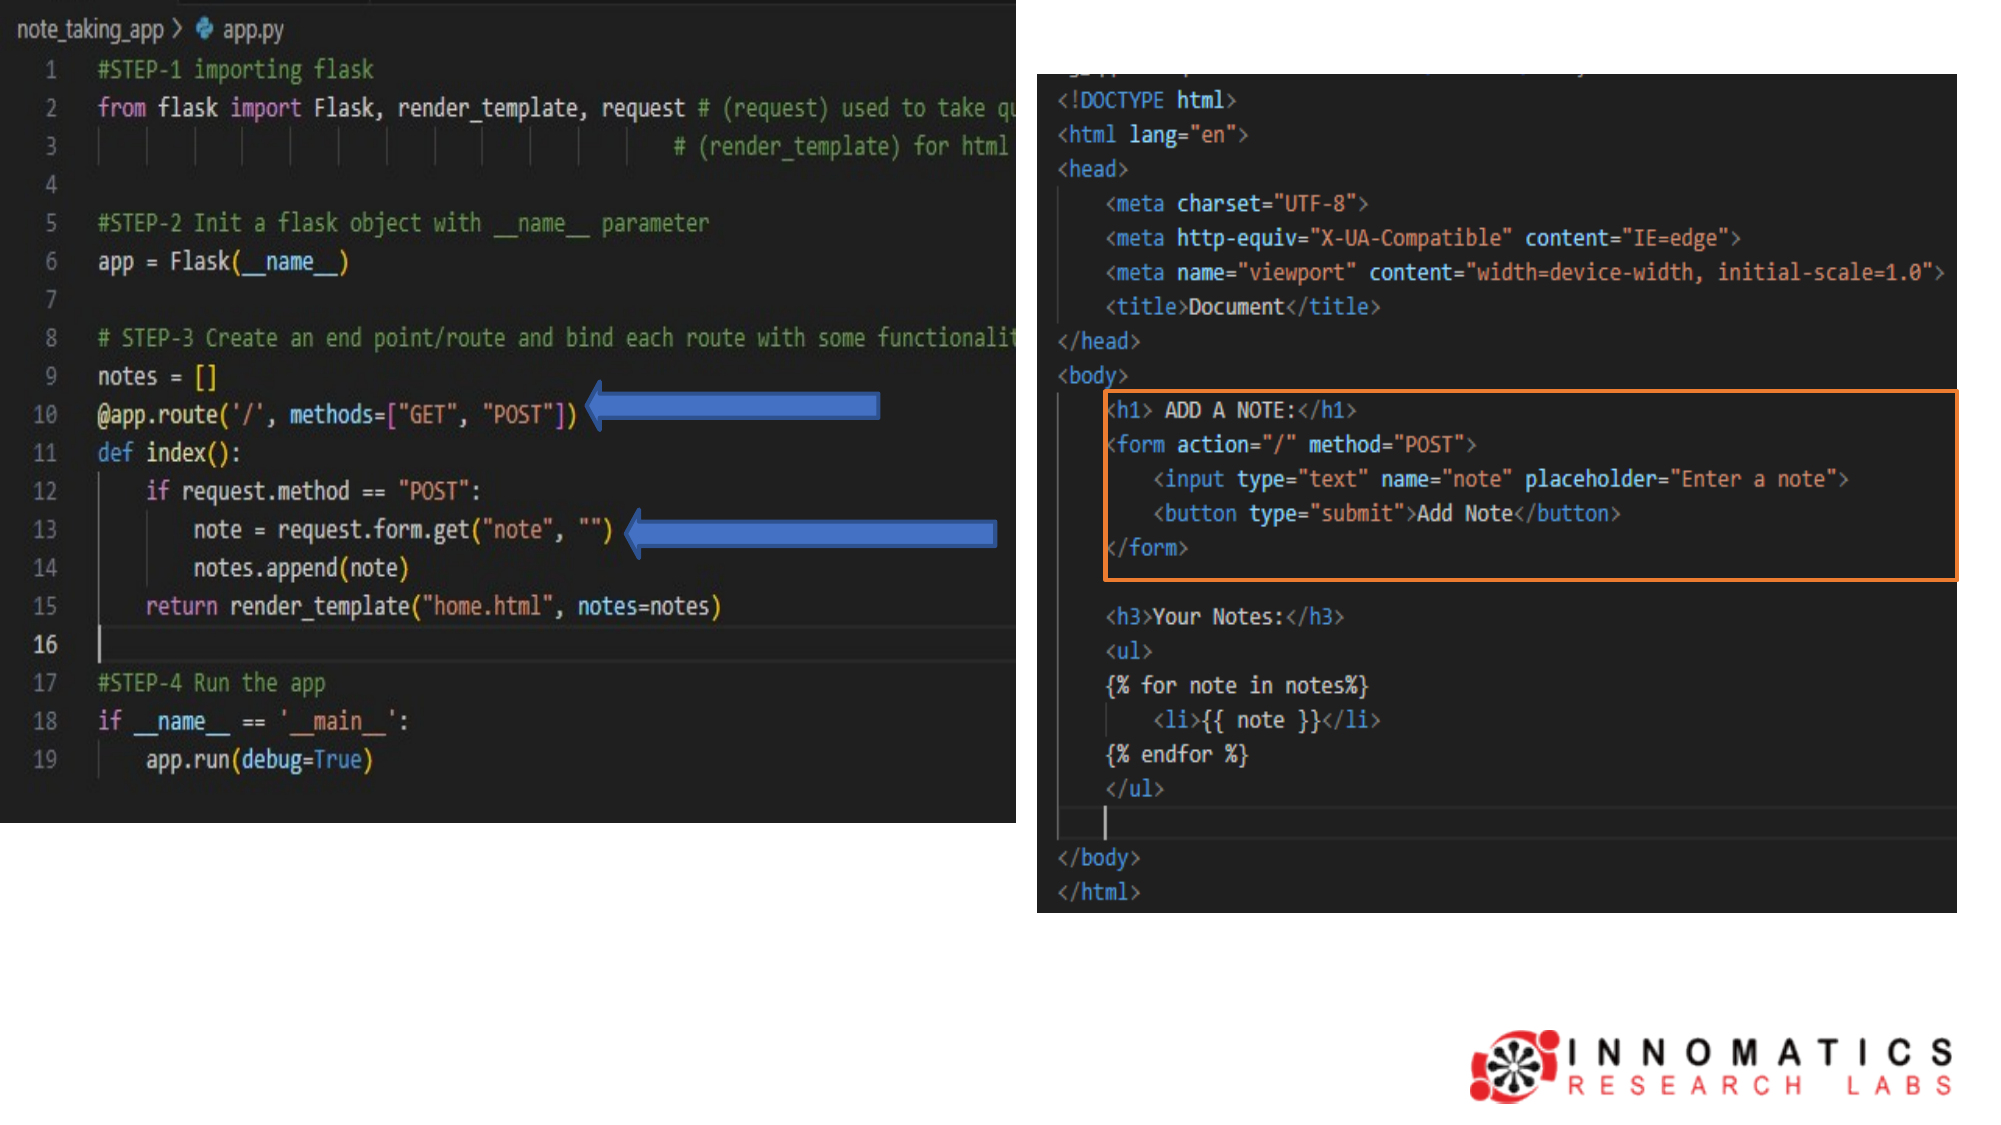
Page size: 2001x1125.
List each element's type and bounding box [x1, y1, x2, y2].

text_box [0, 0, 1213, 837]
text_box [1037, 74, 2000, 913]
picture [1470, 1030, 1954, 1104]
